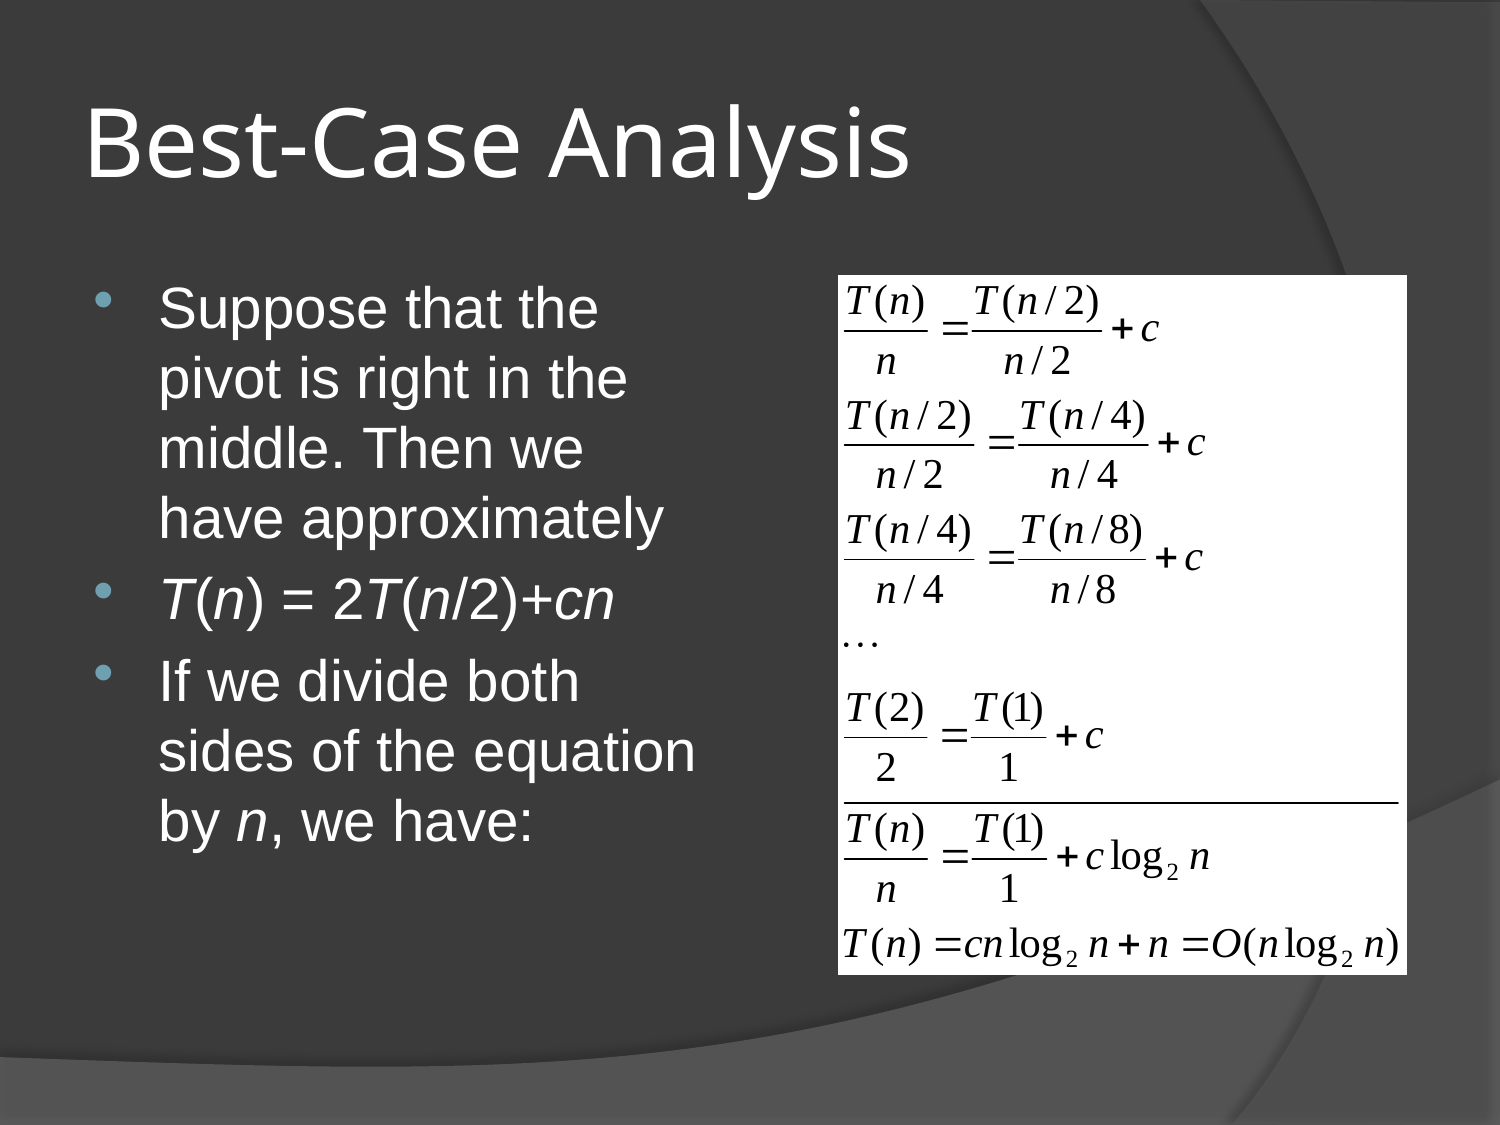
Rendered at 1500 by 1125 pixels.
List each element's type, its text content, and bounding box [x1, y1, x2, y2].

list Suppose that the pivot is right in the middle. Then we have approximately T(n) = 2T(n/2)+cn If we divide both sides of the equation by n, we have: [75, 262, 738, 1006]
title Best-Case Analysis [75, 45, 1425, 234]
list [837, 274, 1407, 976]
